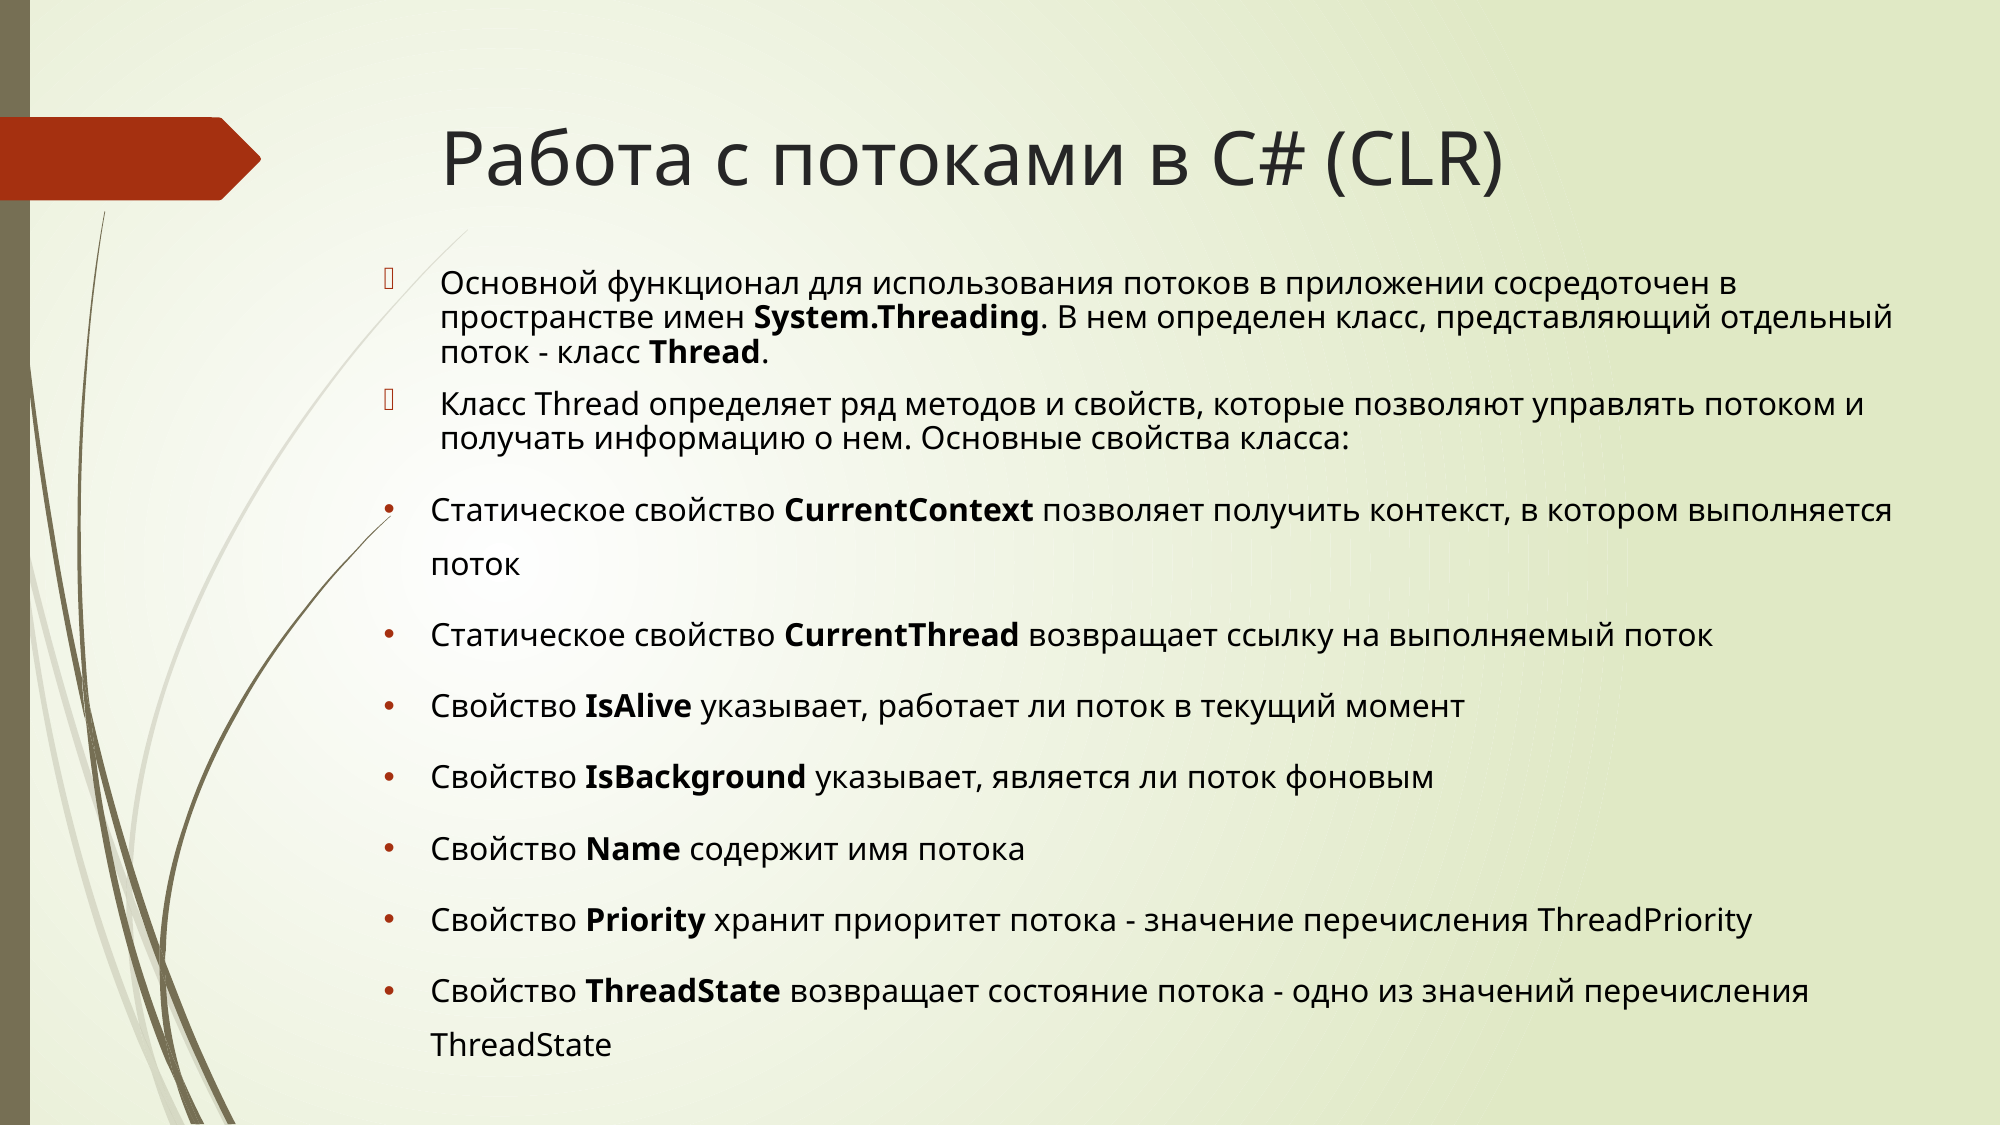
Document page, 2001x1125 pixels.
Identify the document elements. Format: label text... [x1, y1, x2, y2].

title Работа с потоками в C# (CLR) [425, 102, 1888, 259]
list Основной функционал для использования потоков в приложении сосредоточен в пространстве имен System.Threading. В нем определен класс, представляющий отдельный поток - класс Thread. Класс Thread определяет ряд методов и свойств, которые позволяют управлять потоком и получать информацию о нем. Основные свойства класса: Статическое свойство CurrentContext позволяет получить контекст, в котором выполняется поток Статическое свойство CurrentThread возвращает ссылку на выполняемый поток Свойство IsAlive указывает, работает ли поток в текущий момент Свойство IsBackground указывает, является ли поток фоновым Свойство Name содержит имя потока Свойство Priority хранит приоритет потока - значение перечисления ThreadPriority Свойство ThreadState возвращает состояние потока - одно из значений перечисления ThreadState [368, 259, 1975, 1072]
